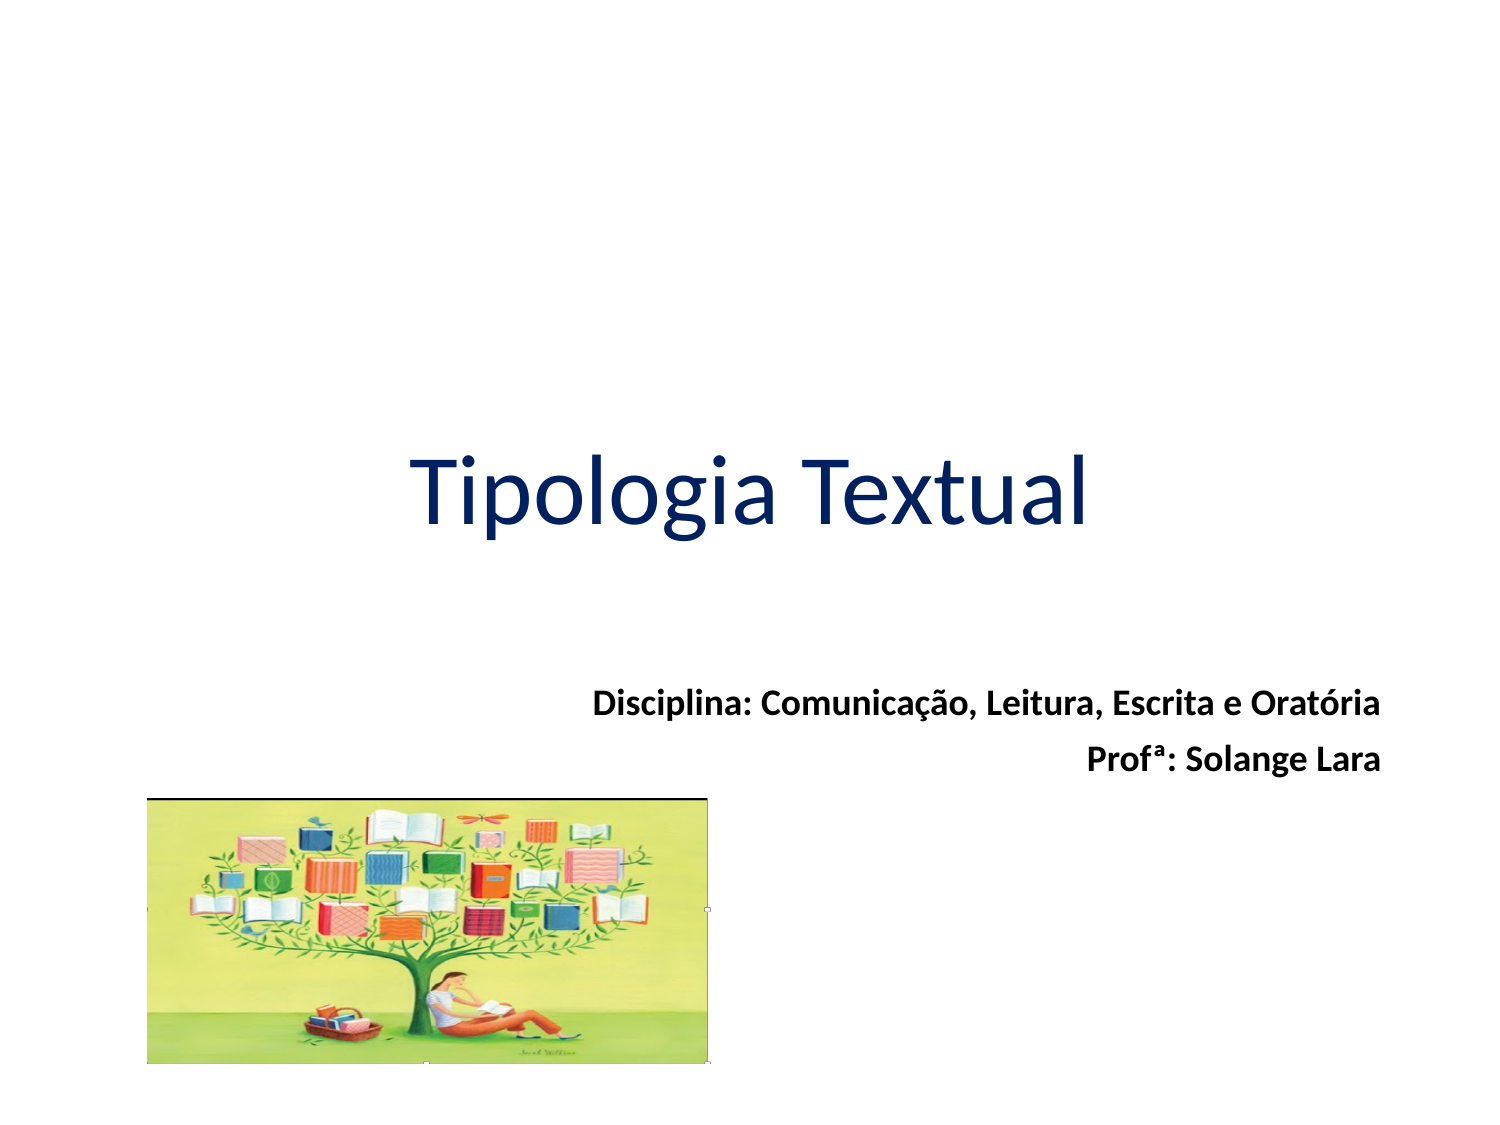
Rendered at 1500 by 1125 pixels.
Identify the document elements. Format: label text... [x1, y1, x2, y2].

list Tipologia Textual Disciplina: Comunicação, Leitura, Escrita e Oratória Profª: Solange Lara [103, 299, 1397, 1014]
picture [147, 798, 714, 1064]
